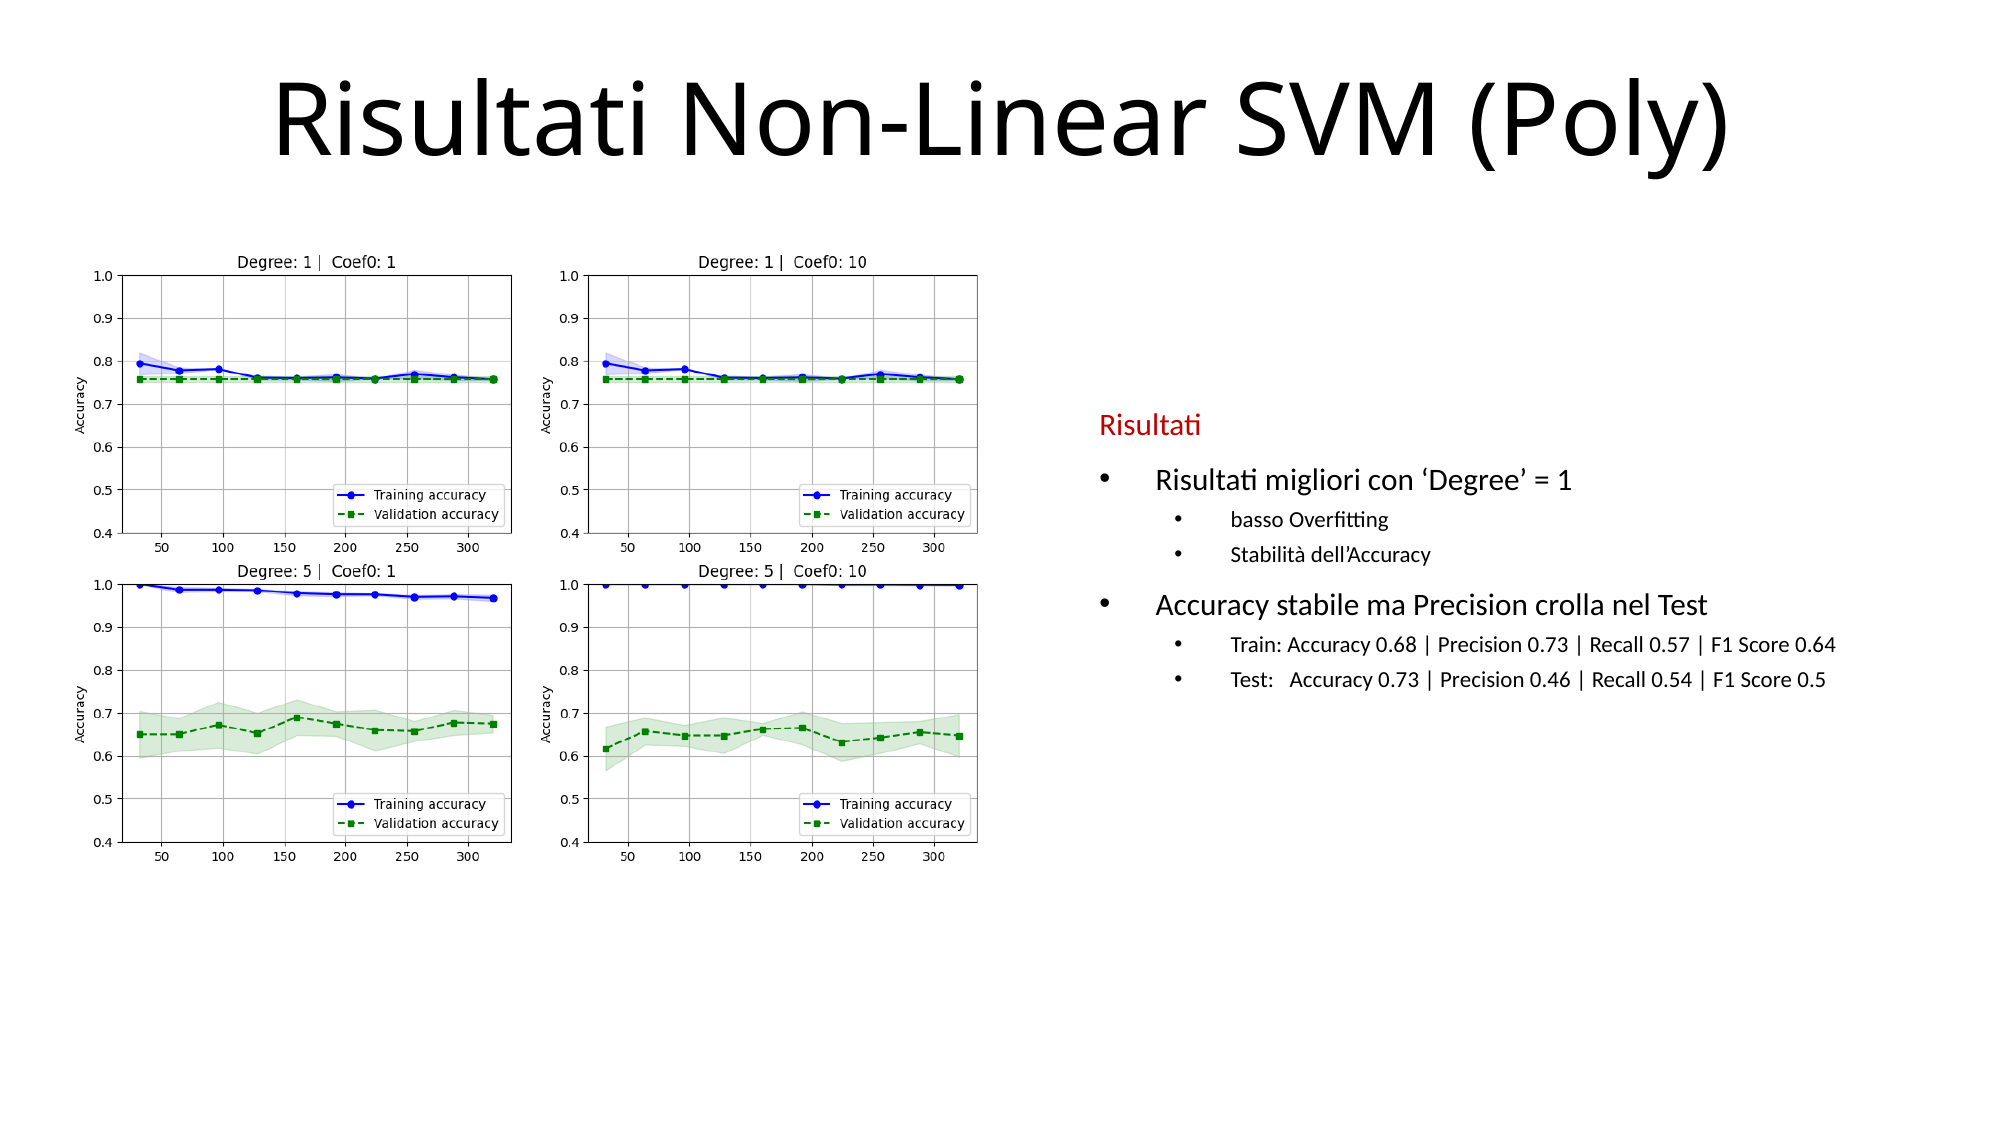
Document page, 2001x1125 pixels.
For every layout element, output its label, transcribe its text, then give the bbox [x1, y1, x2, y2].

text_box Risultati Risultati migliori con ‘Degree’ = 1 basso Overfitting Stabilità dell’Accuracy Accuracy stabile ma Precision crolla nel Test Train: Accuracy 0.68 | Precision 0.73 | Recall 0.57 | F1 Score 0.64 Test: Accuracy 0.73 | Precision 0.46 | Recall 0.54 | F1 Score 0.5 [1084, 401, 1965, 724]
title Risultati Non-Linear SVM (Poly) [249, 34, 1750, 185]
picture [70, 247, 1000, 878]
